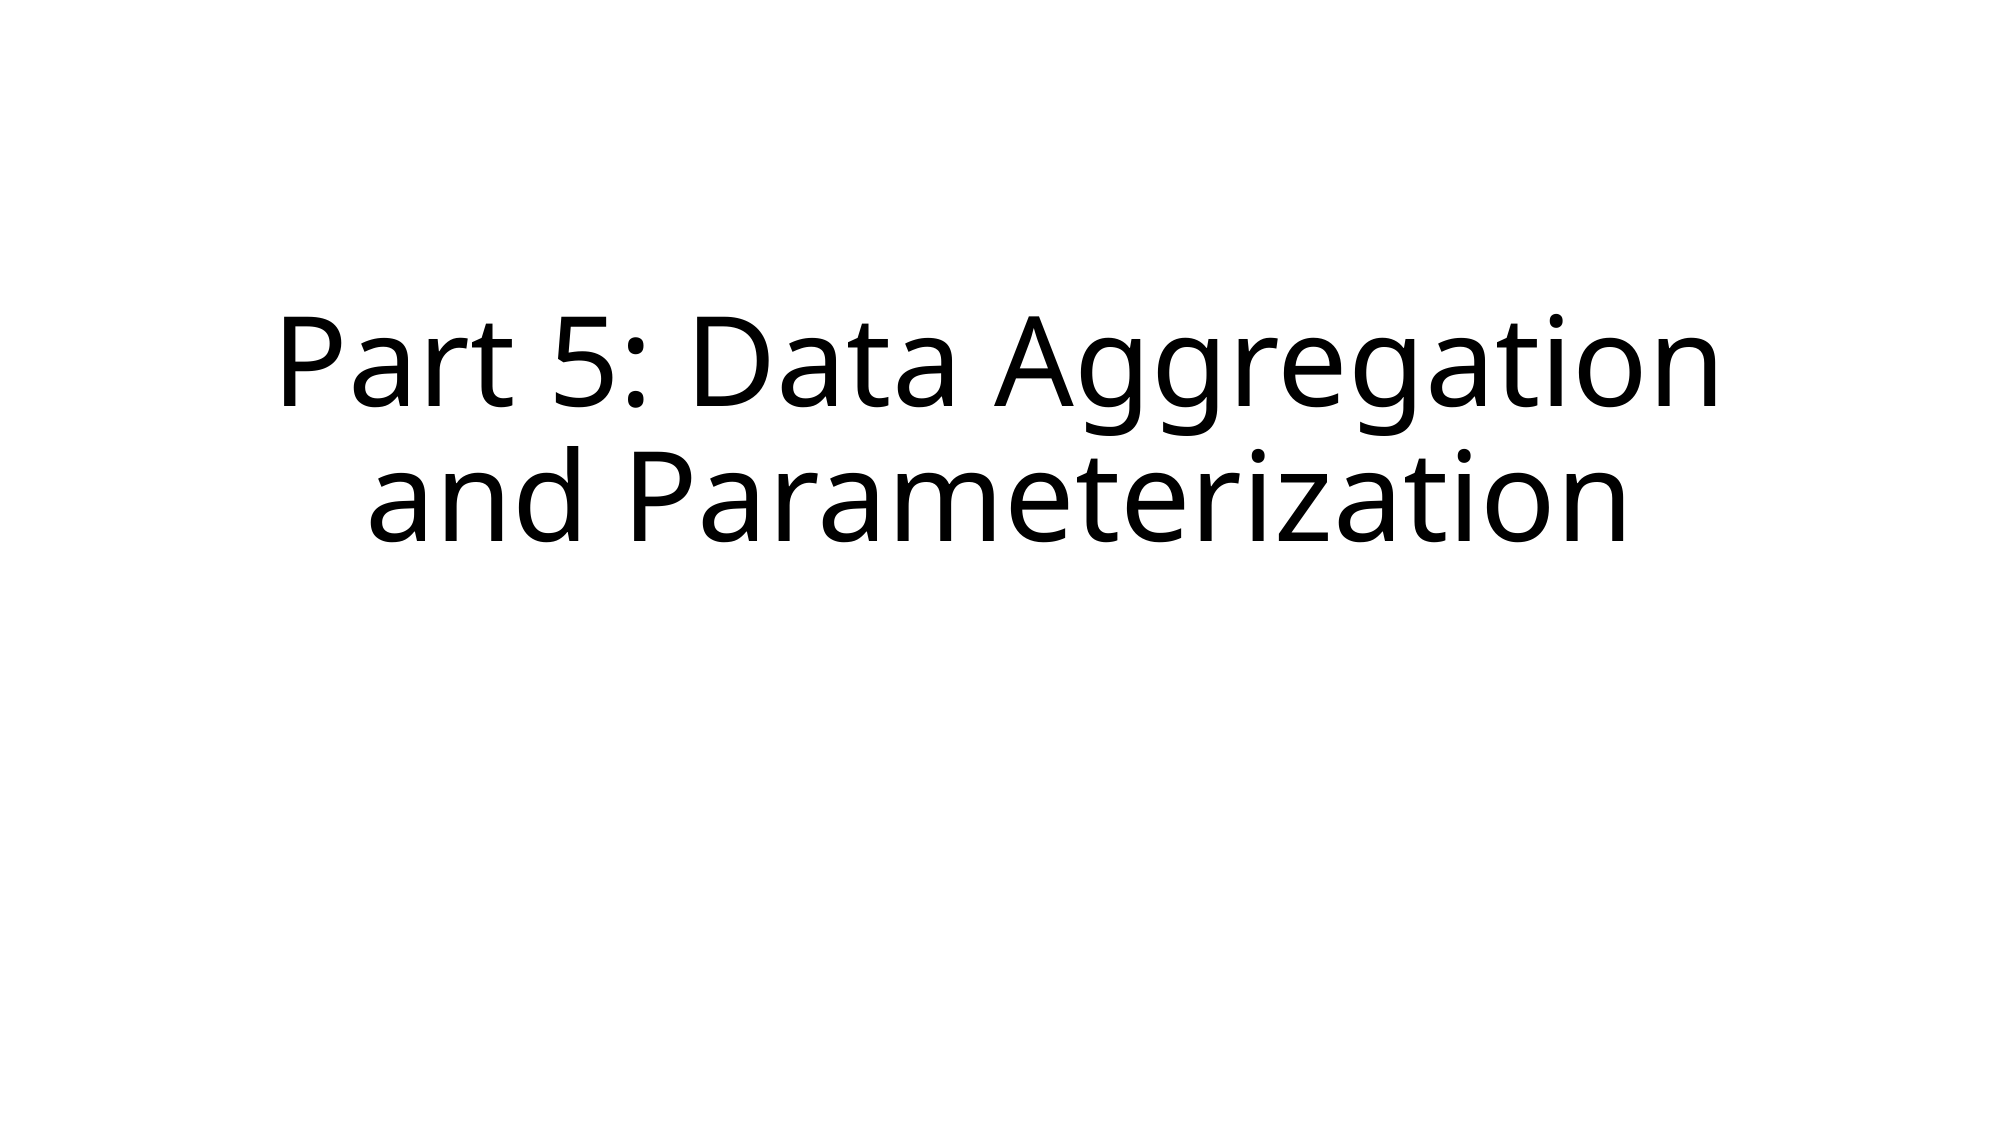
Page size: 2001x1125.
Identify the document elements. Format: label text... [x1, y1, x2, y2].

title Part 5: Data Aggregation and Parameterization [249, 184, 1750, 576]
